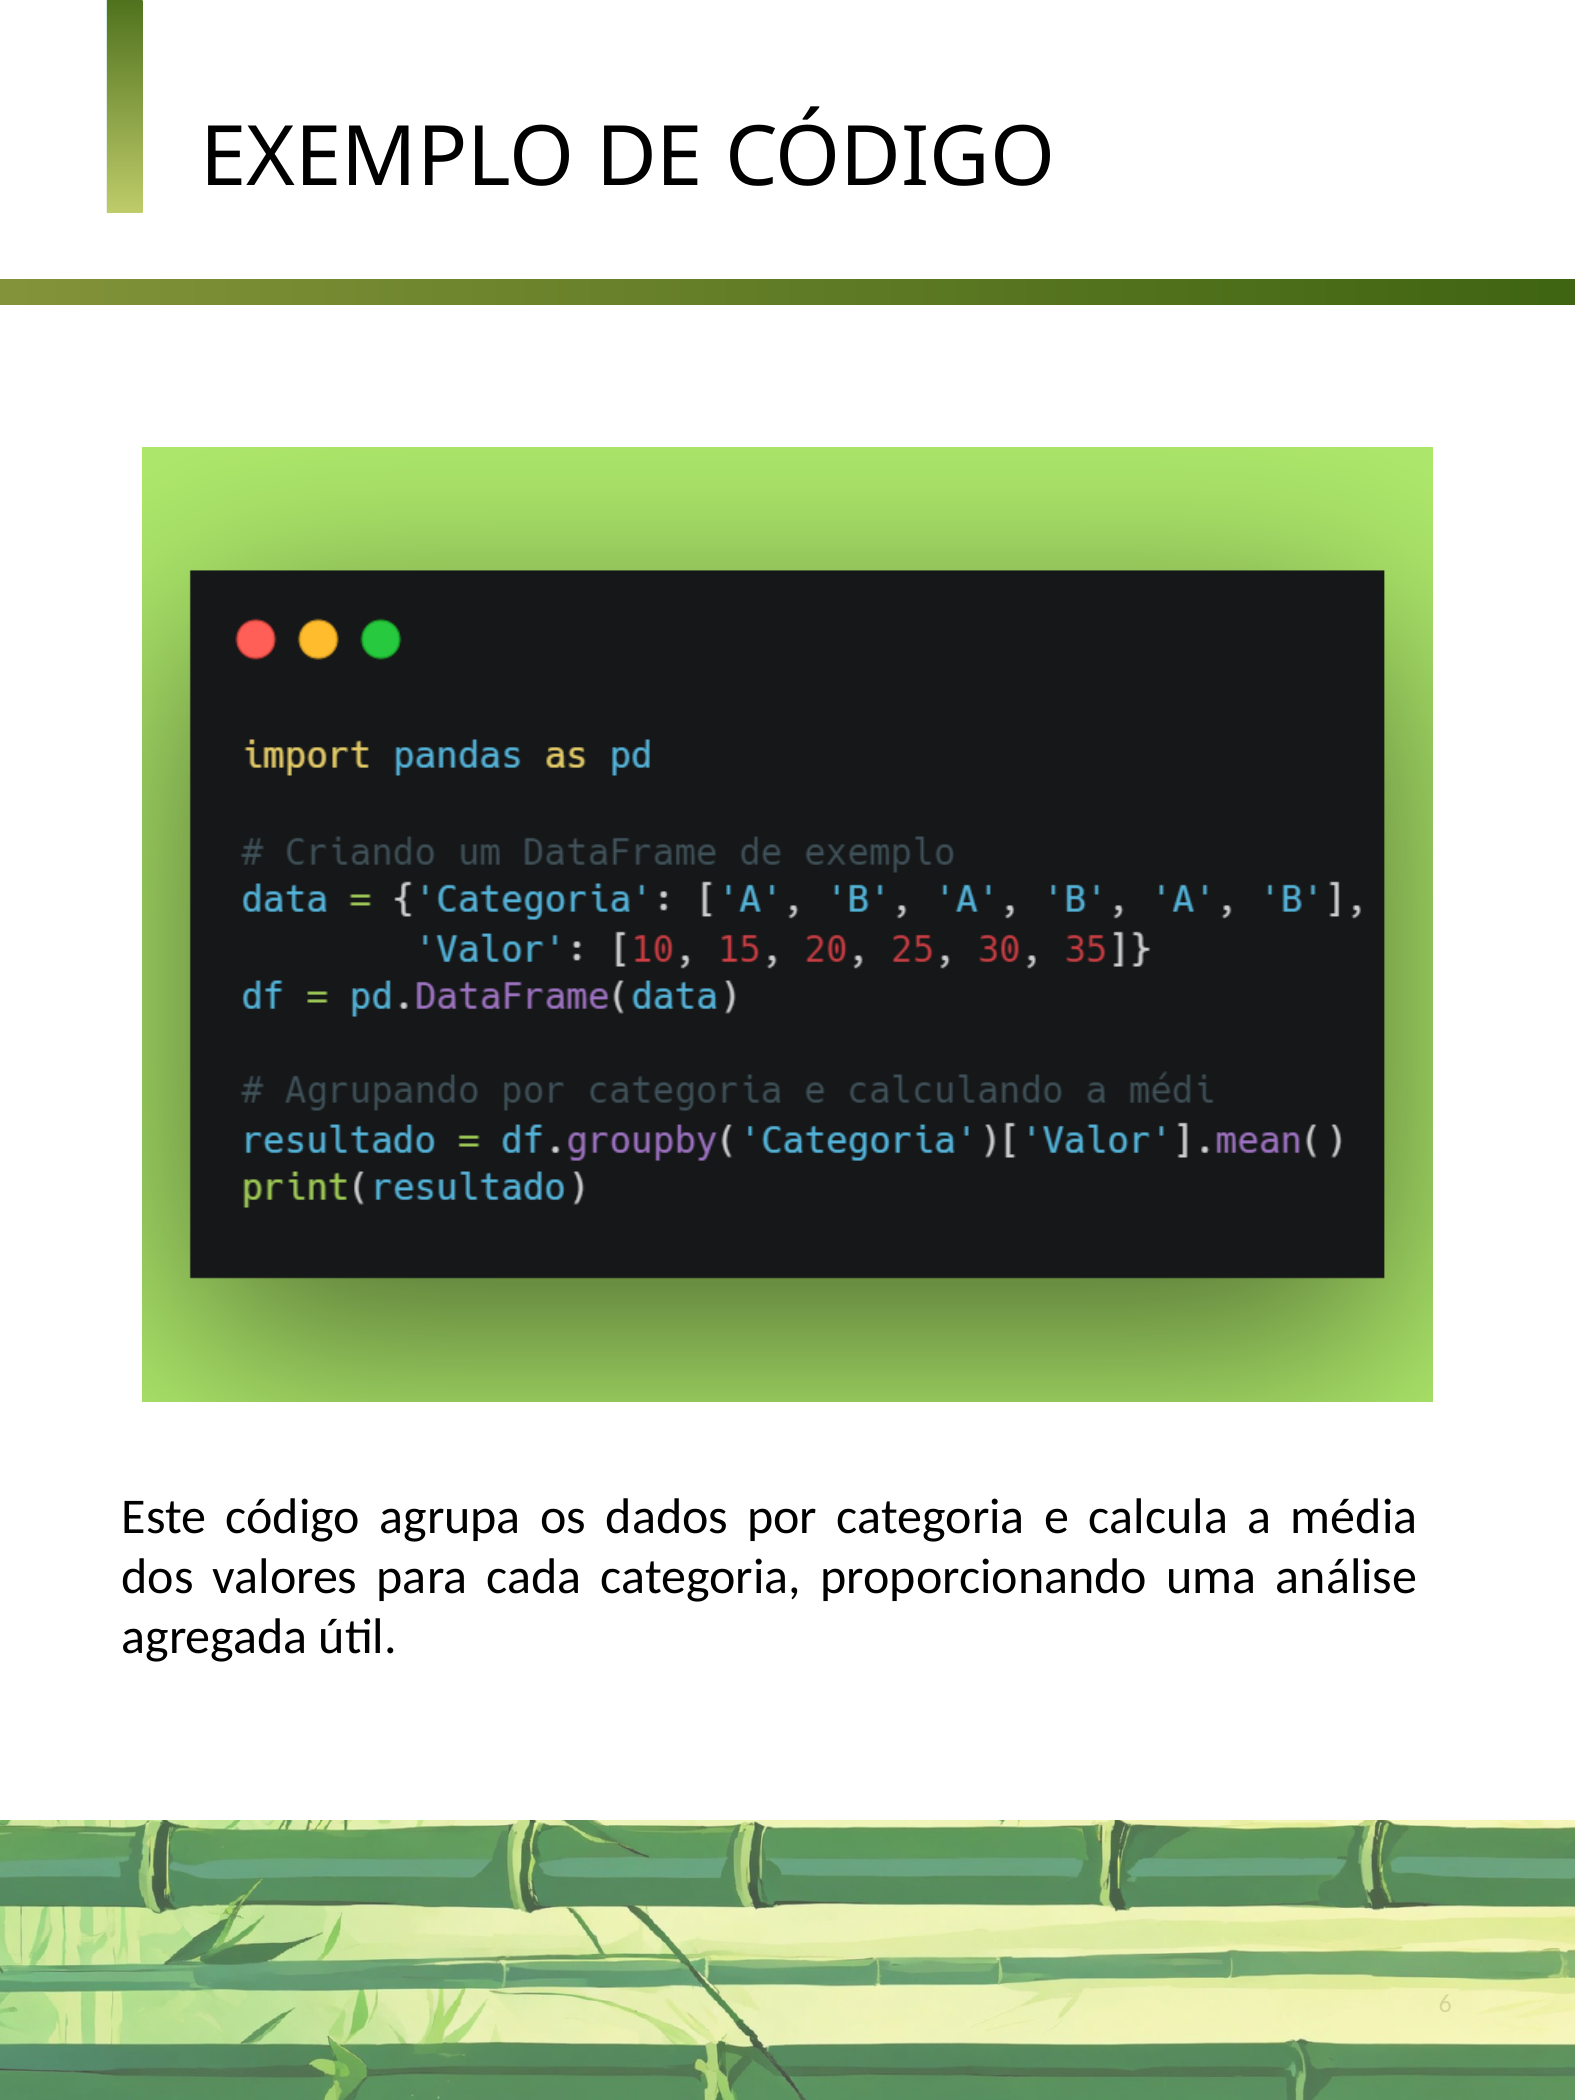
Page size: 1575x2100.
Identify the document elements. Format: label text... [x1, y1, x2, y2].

picture [142, 447, 1433, 1402]
picture [0, 1820, 1575, 2100]
text_box [0, 278, 1575, 305]
text_box EXEMPLO DE CÓDIGO [185, 94, 1469, 210]
text_box Este código agrupa os dados por categoria e calcula a média dos valores para cada categoria, proporcionando uma análise agregada útil. [106, 1475, 1433, 1671]
text_box [106, 0, 144, 213]
